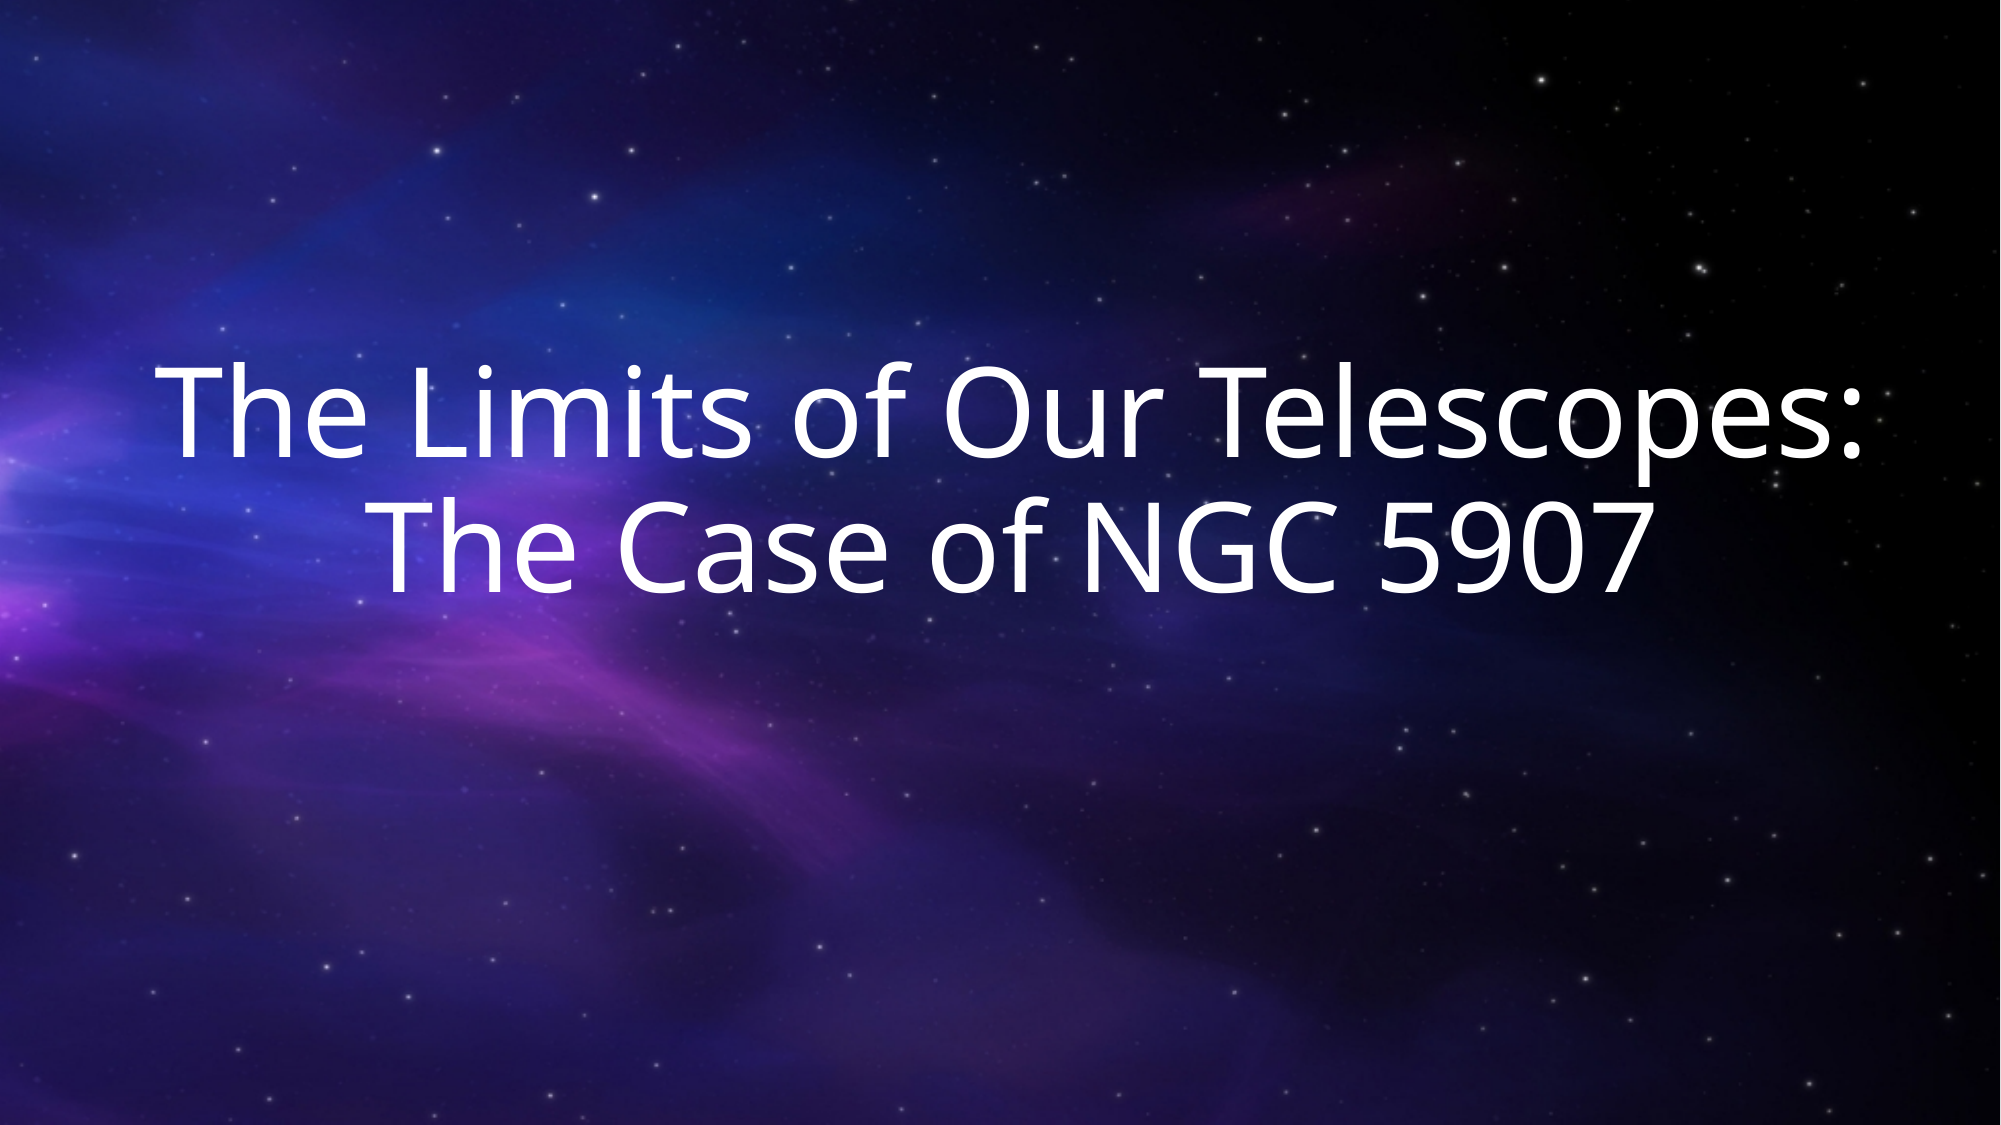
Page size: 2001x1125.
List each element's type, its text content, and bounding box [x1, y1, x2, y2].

title The Limits of Our Telescopes: The Case of NGC 5907 [110, 227, 1915, 627]
picture [0, 0, 2001, 1125]
